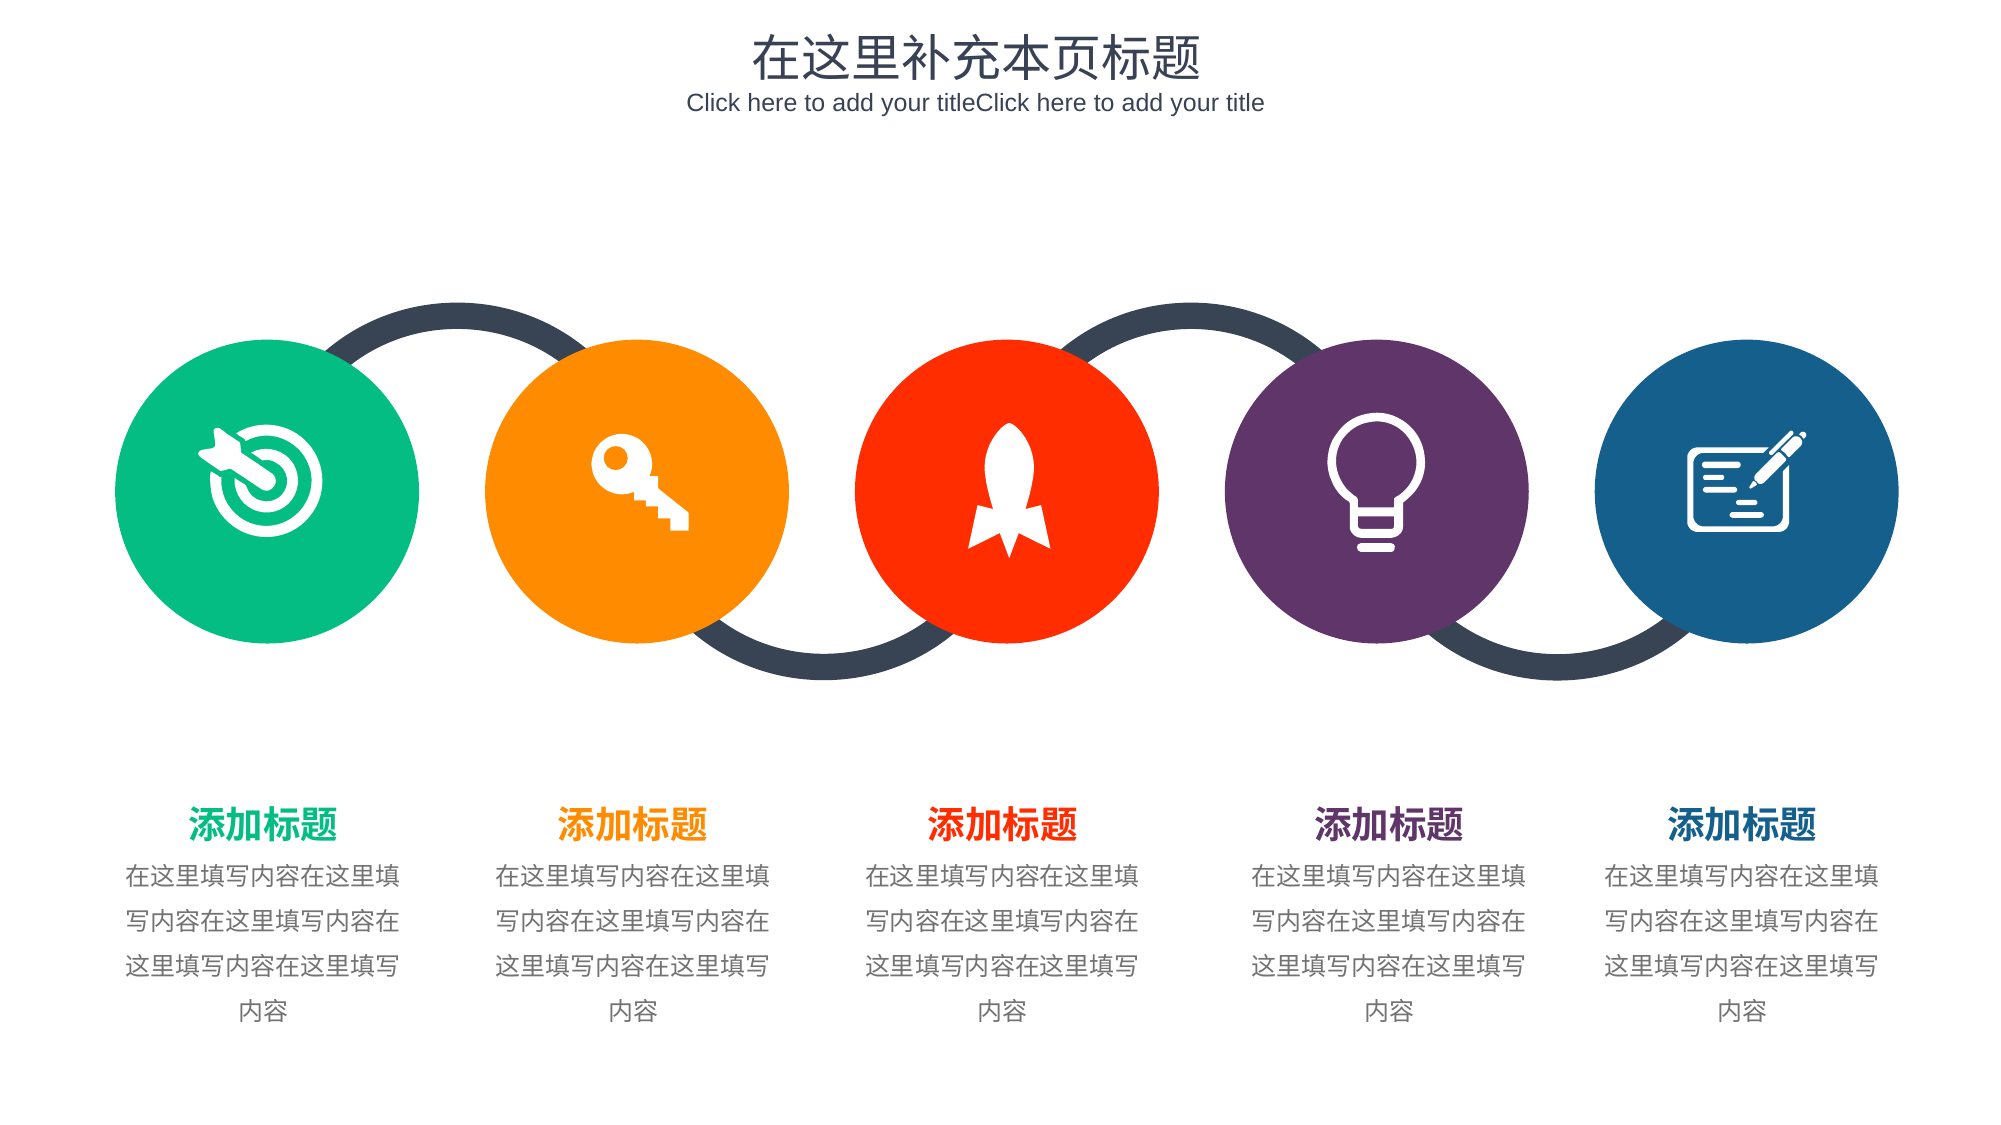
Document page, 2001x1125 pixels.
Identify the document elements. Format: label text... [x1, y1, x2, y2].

text_box 添加标题 在这里填写内容在这里填写内容在这里填写内容在这里填写内容在这里填写内容 [1236, 770, 1542, 1033]
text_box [114, 302, 1899, 681]
text_box 在这里补充本页标题 Click here to add your titleClick here to add your title [657, 19, 1296, 124]
text_box 添加标题 在这里填写内容在这里填写内容在这里填写内容在这里填写内容在这里填写内容 [1589, 770, 1895, 1033]
text_box 添加标题 在这里填写内容在这里填写内容在这里填写内容在这里填写内容在这里填写内容 [480, 770, 786, 1033]
text_box 添加标题 在这里填写内容在这里填写内容在这里填写内容在这里填写内容在这里填写内容 [110, 770, 416, 1033]
text_box 添加标题 在这里填写内容在这里填写内容在这里填写内容在这里填写内容在这里填写内容 [850, 770, 1156, 1033]
